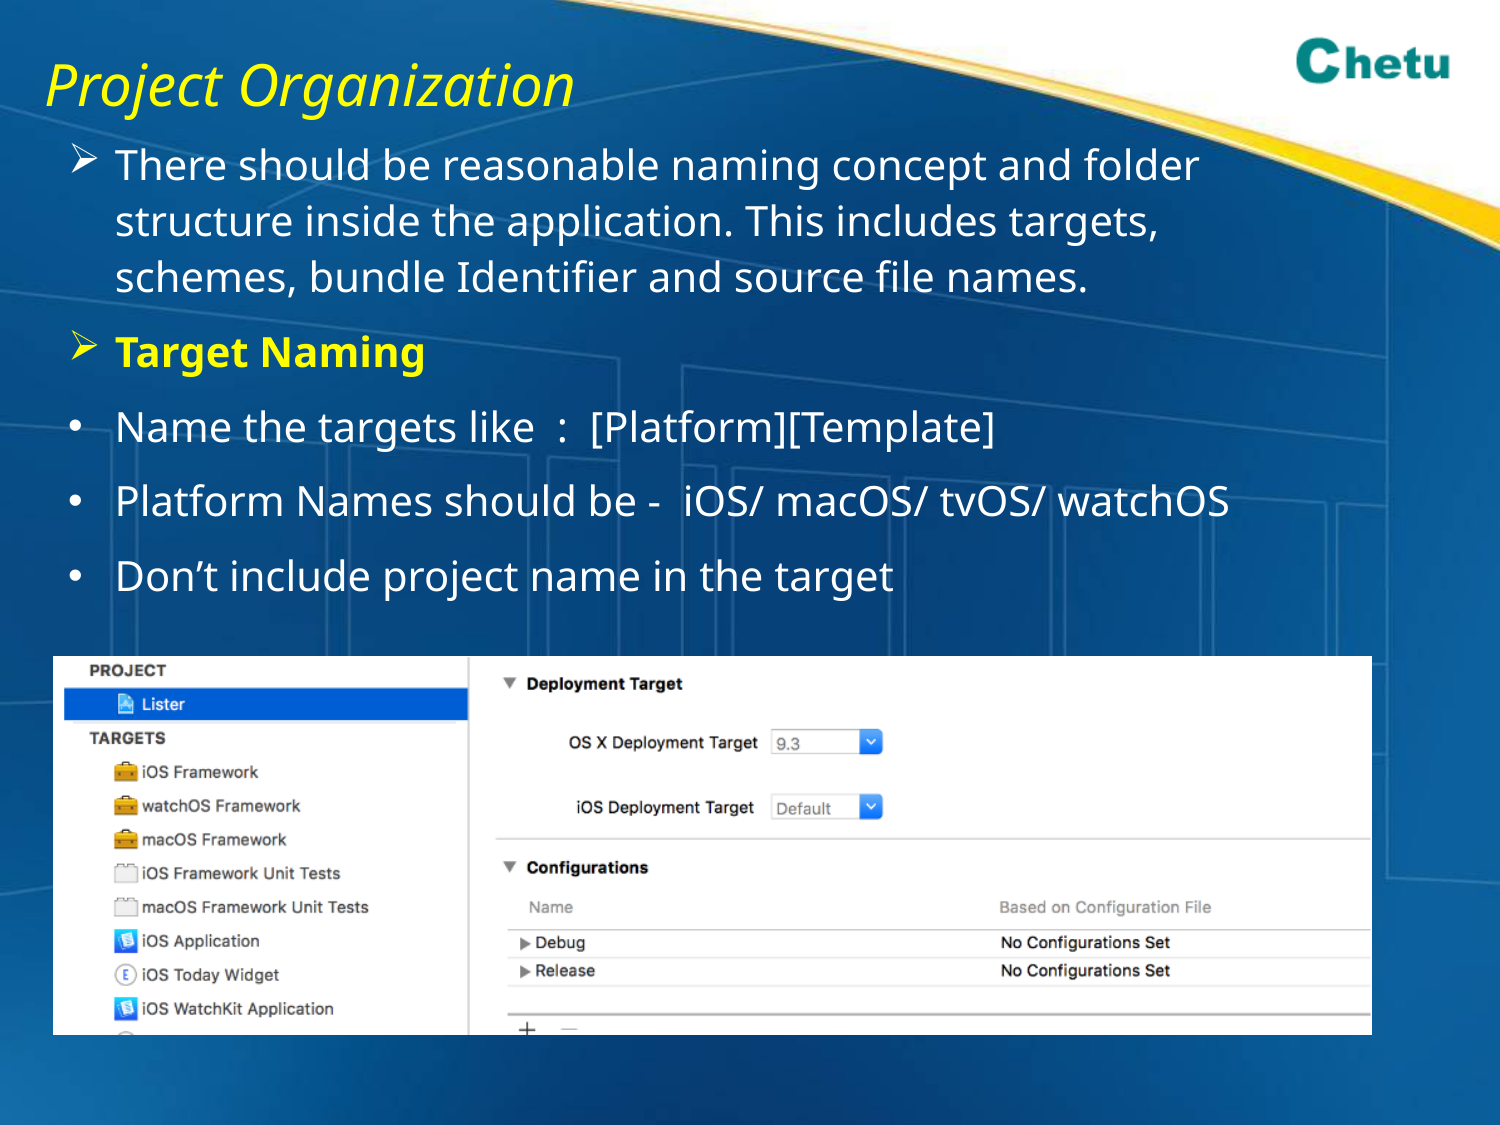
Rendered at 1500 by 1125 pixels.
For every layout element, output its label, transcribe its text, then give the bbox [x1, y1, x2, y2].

picture [0, 0, 1500, 1125]
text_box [1288, 30, 1466, 102]
title Project Organization [29, 48, 1105, 155]
subtitle There should be reasonable naming concept and folder structure inside the application. This includes targets, schemes, bundle Identifier and source file names. Target Naming Name the targets like : [Platform][Template] Platform Names should be - iOS/ macOS/ tvOS/ watchOS Don’t include project name in the target [53, 125, 1331, 656]
